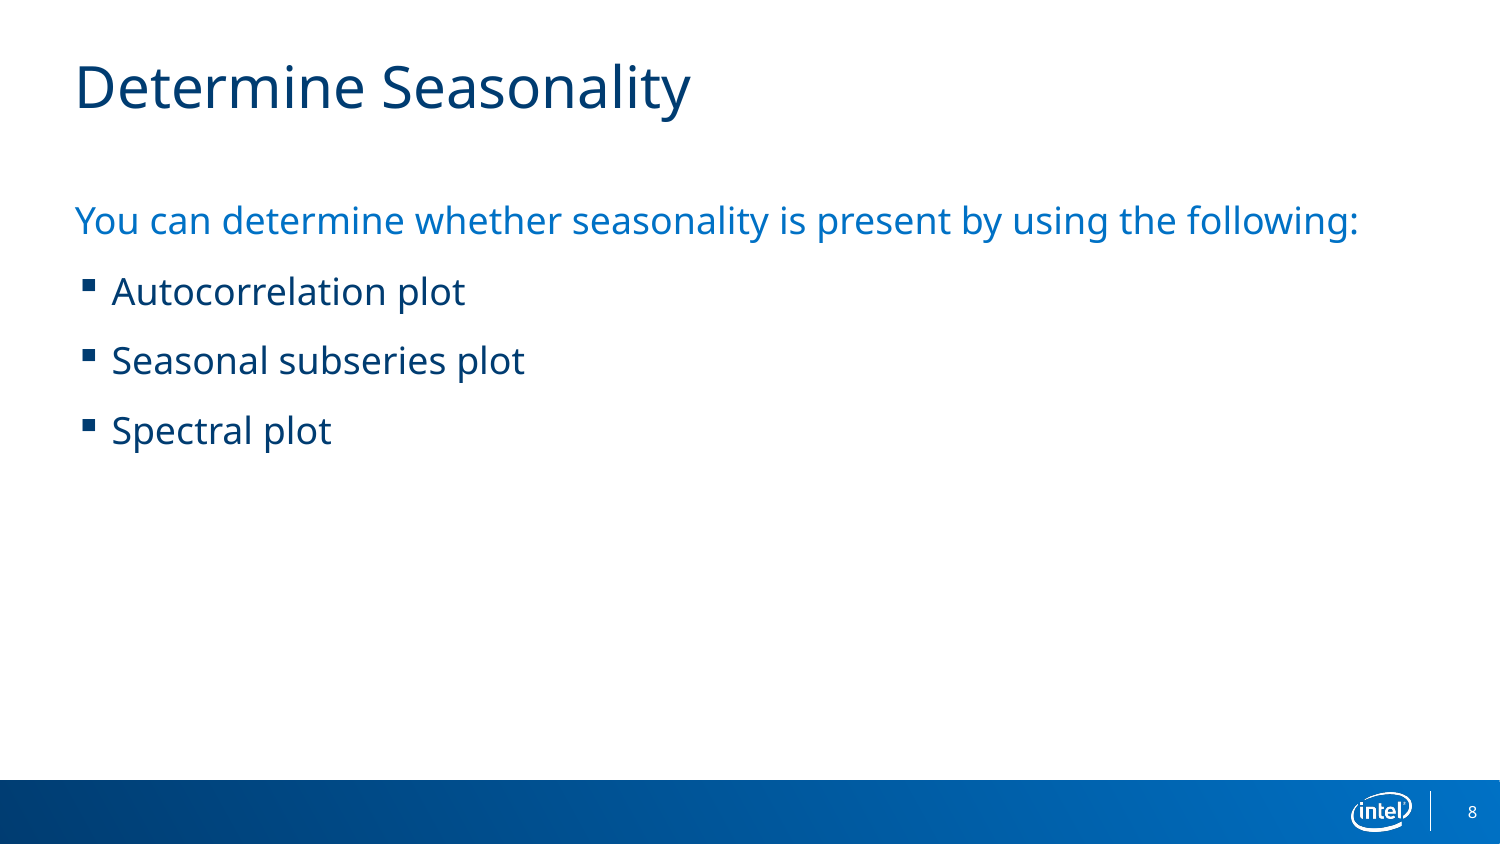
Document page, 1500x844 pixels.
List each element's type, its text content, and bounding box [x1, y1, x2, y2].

picture [1351, 792, 1412, 832]
title Determine Seasonality [74, 50, 1426, 194]
slide_number 8 [1456, 802, 1478, 825]
list You can determine whether seasonality is present by using the following: Autocorrelation plot Seasonal subseries plot Spectral plot [74, 196, 1426, 760]
